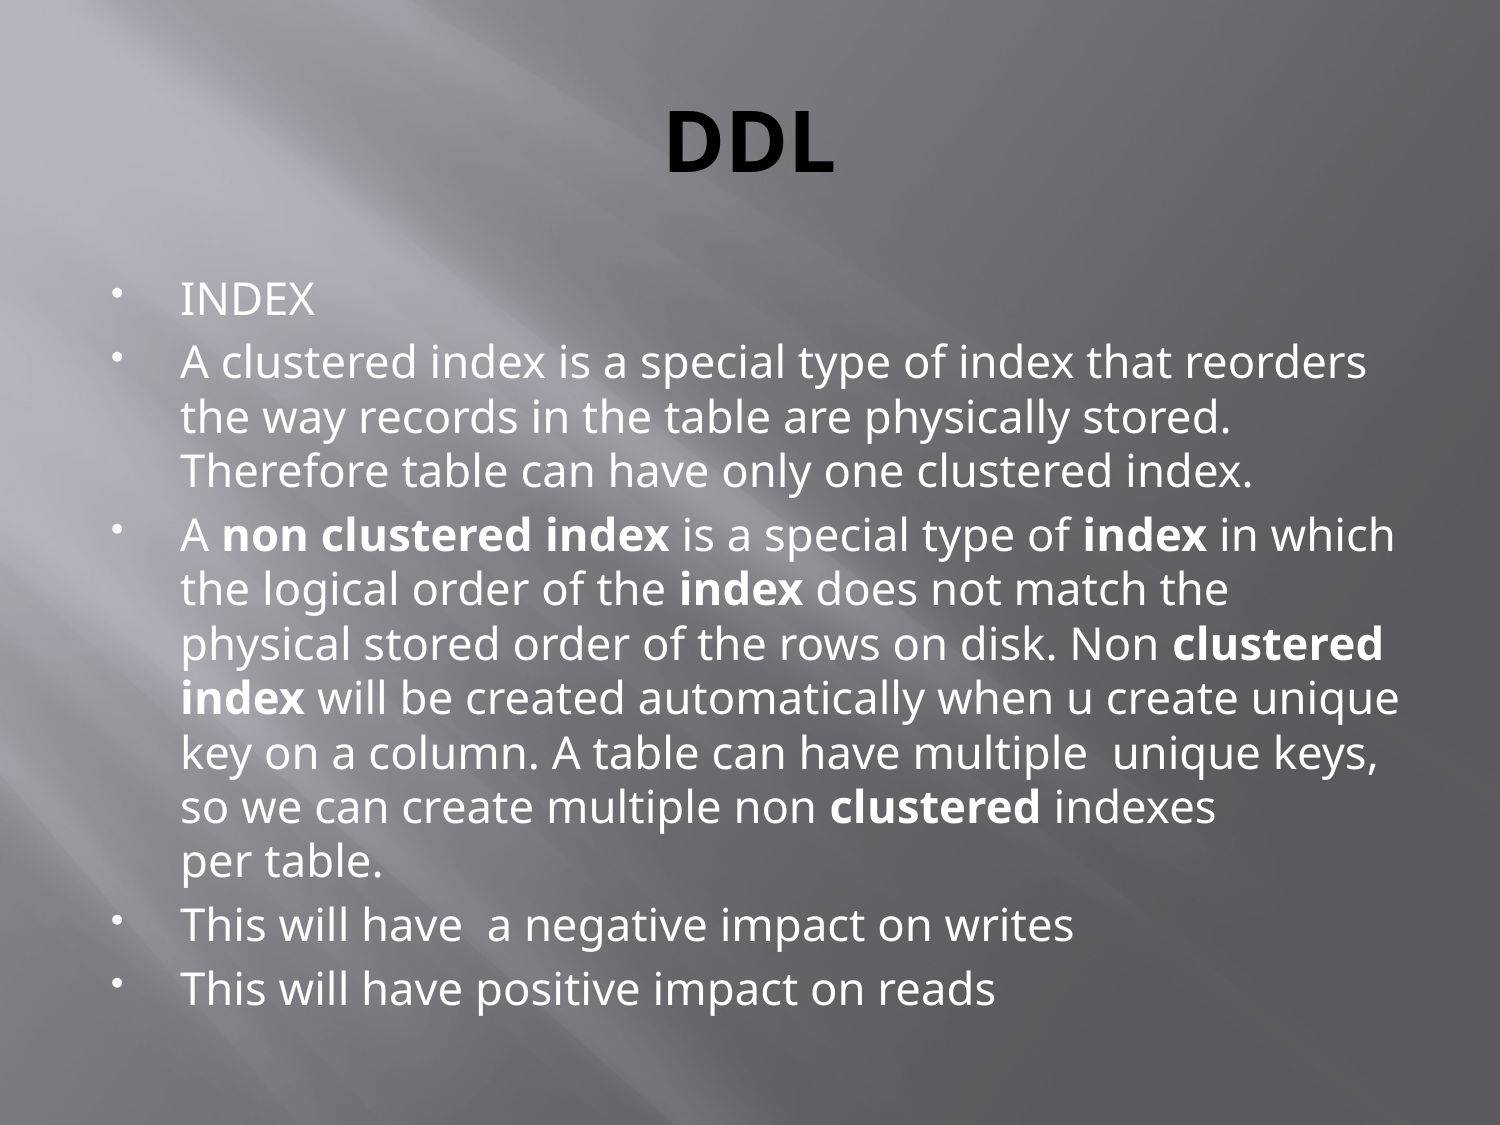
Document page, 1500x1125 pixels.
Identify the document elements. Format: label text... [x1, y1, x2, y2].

title DDL [75, 45, 1425, 233]
list INDEX A clustered index is a special type of index that reorders the way records in the table are physically stored. Therefore table can have only one clustered index. A non clustered index is a special type of index in which the logical order of the index does not match the physical stored order of the rows on disk. Non clustered index will be created automatically when u create unique key on a column. A table can have multiple unique keys, so we can create multiple non clustered indexes per table. This will have a negative impact on writes This will have positive impact on reads [75, 262, 1425, 1035]
